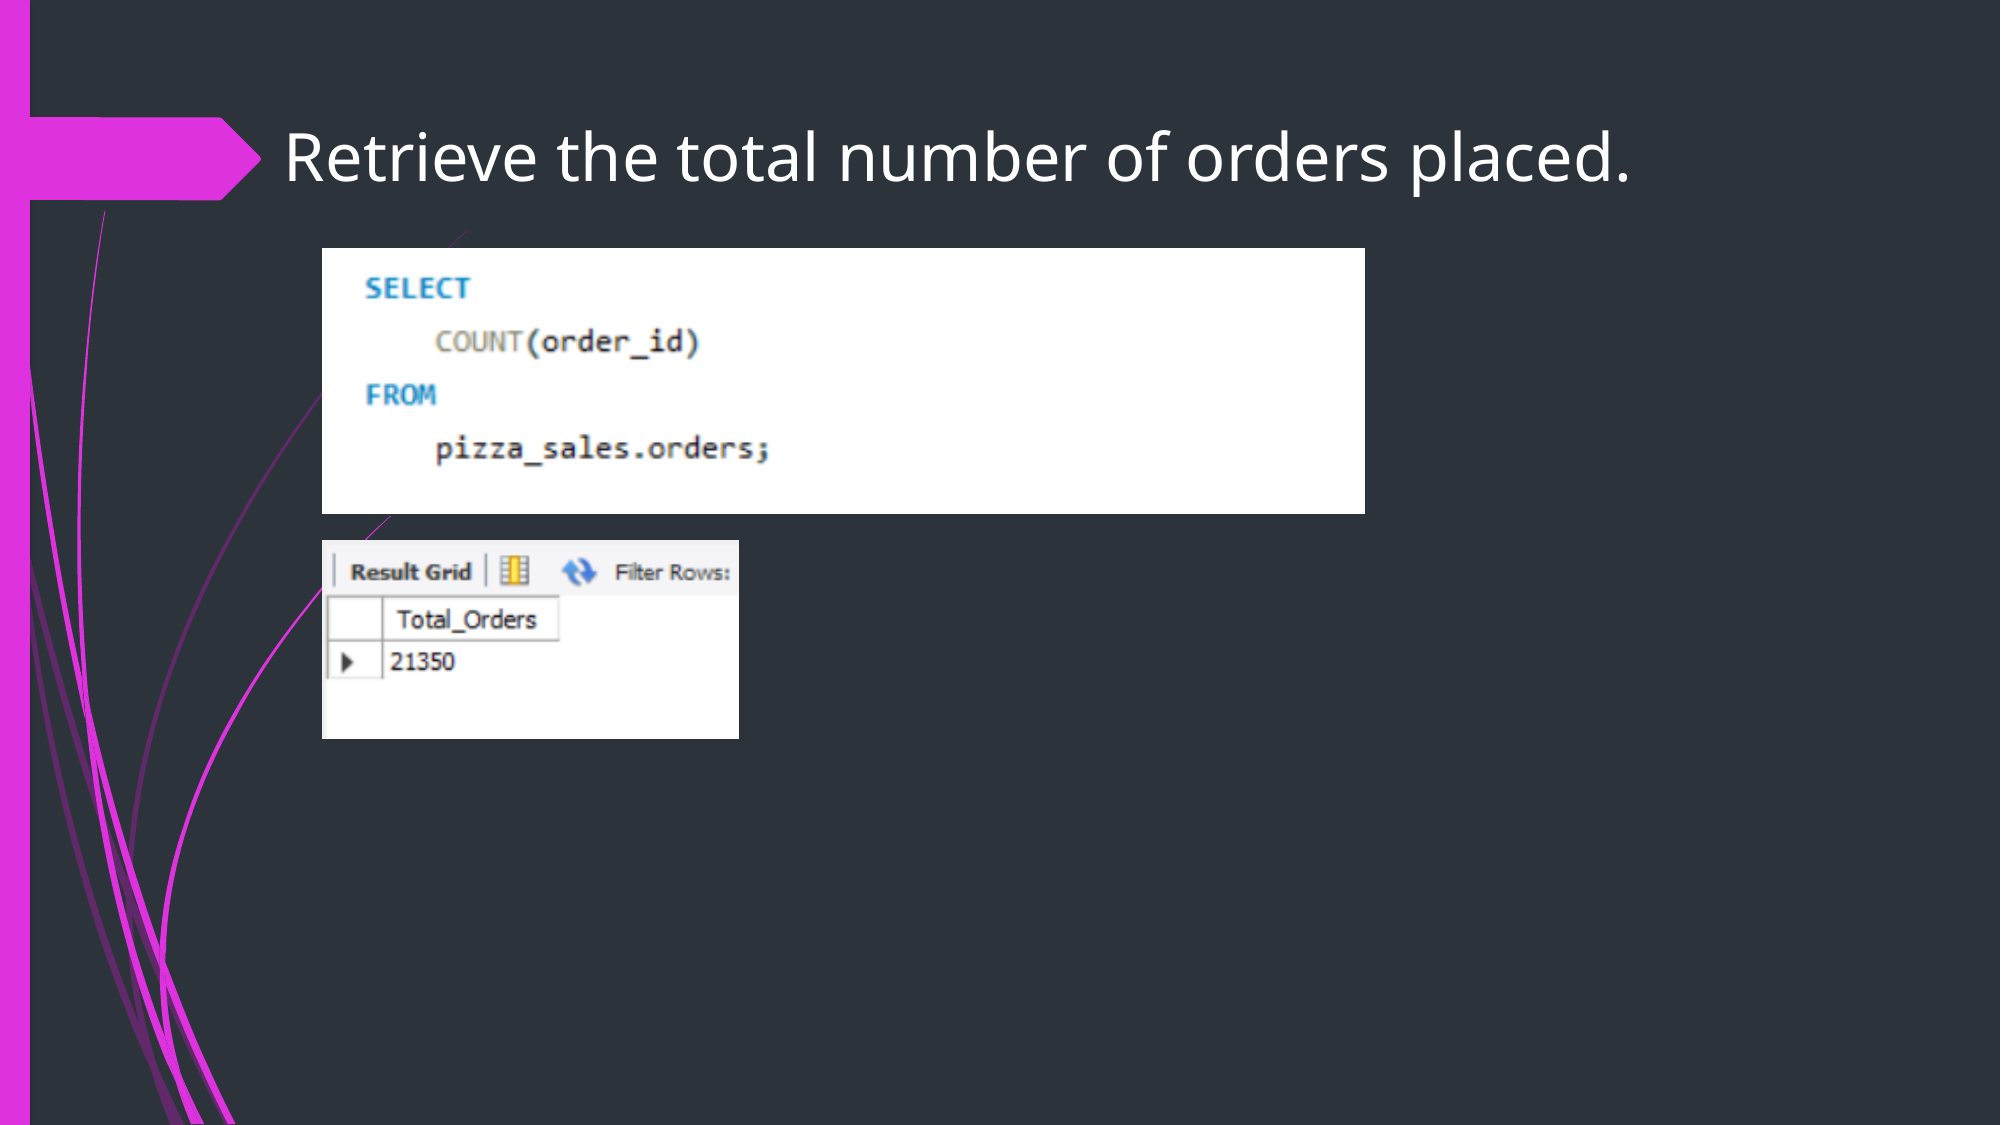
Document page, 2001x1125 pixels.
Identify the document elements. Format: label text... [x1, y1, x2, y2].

picture [322, 248, 1365, 515]
title Retrieve the total number of orders placed. [269, 106, 1731, 225]
picture [322, 540, 739, 739]
